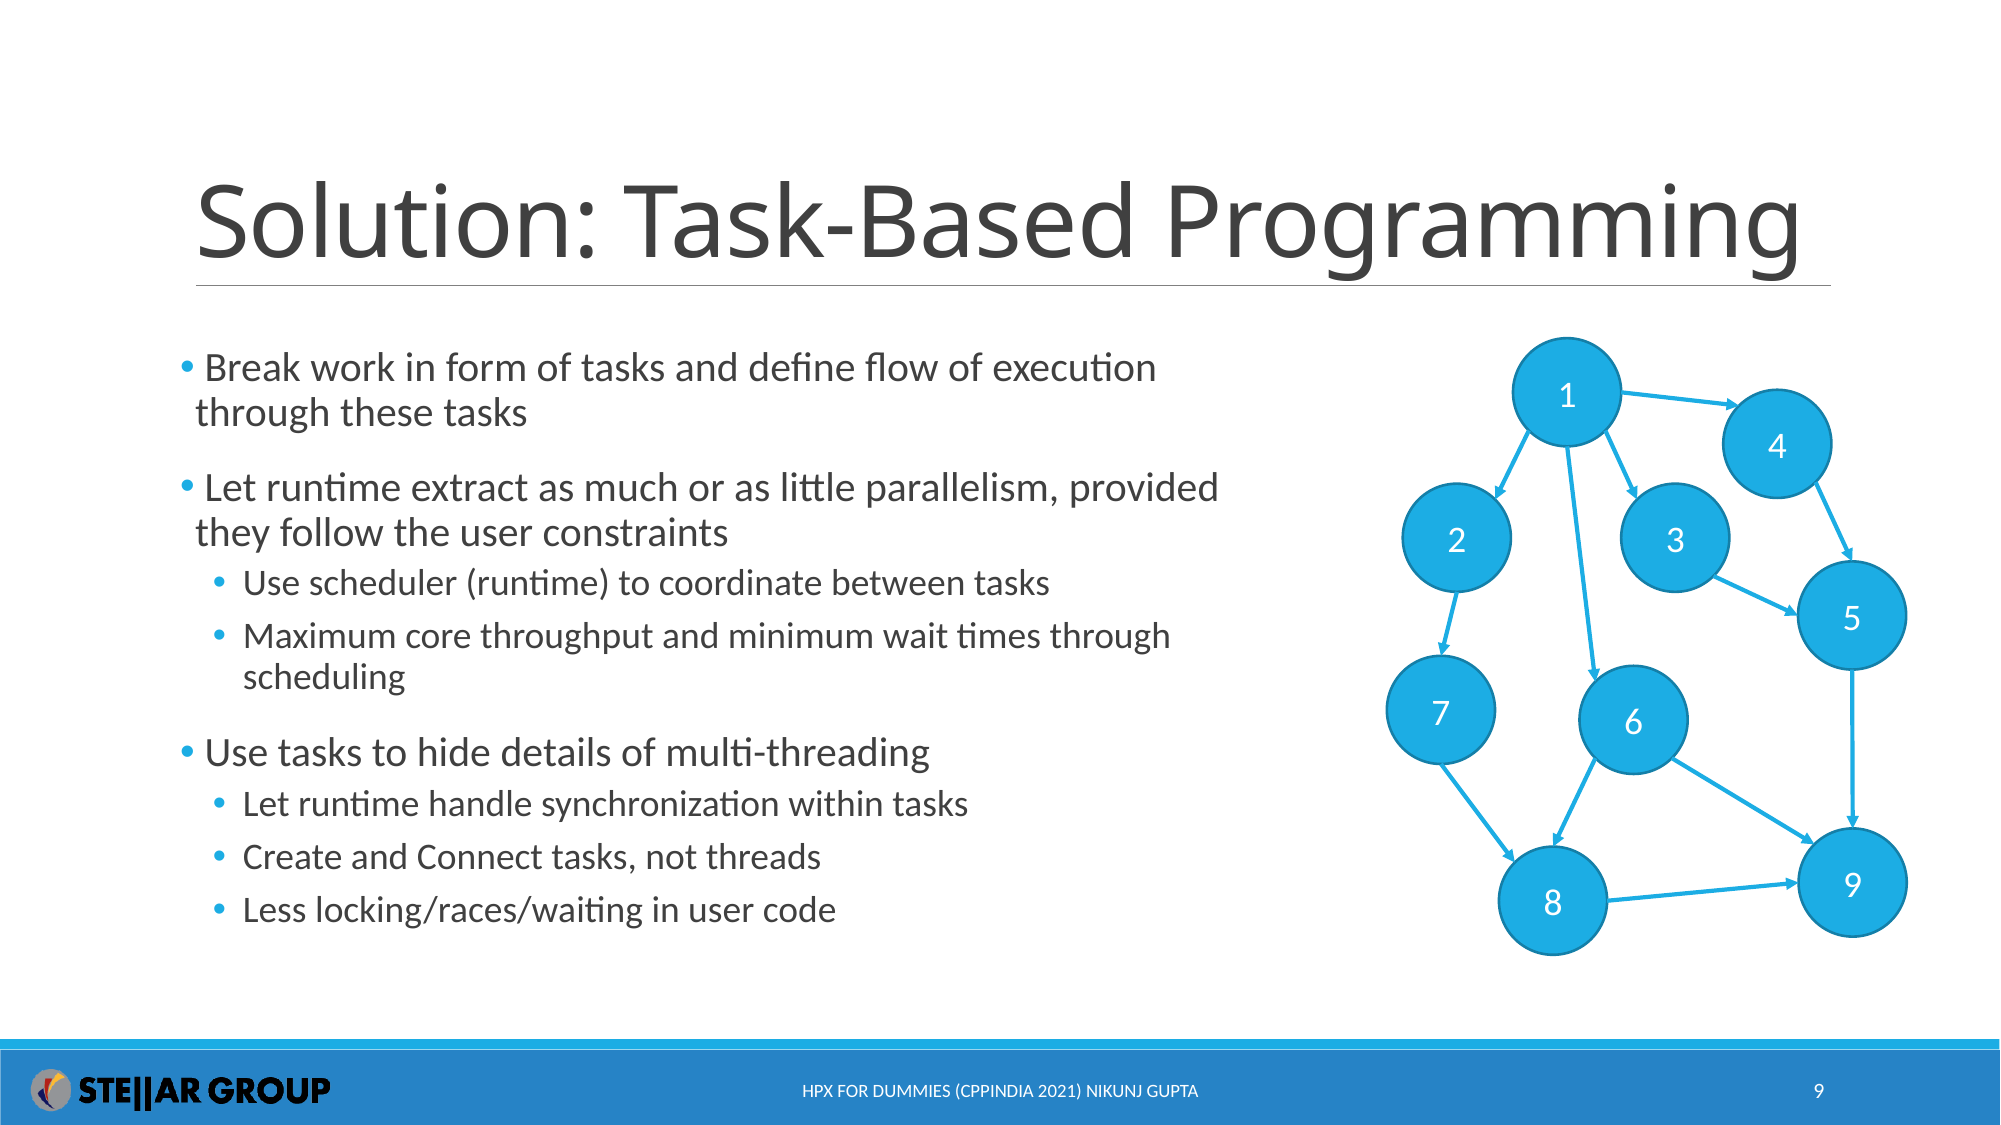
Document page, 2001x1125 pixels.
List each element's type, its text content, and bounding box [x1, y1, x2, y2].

slide_number 9 [1624, 1059, 1840, 1120]
list Break work in form of tasks and define flow of execution through these tasks Let runtime extract as much or as little parallelism, provided they follow the user constraints Use scheduler (runtime) to coordinate between tasks Maximum core throughput and minimum wait times through scheduling Use tasks to hide details of multi-threading Let runtime handle synchronization within tasks Create and Connect tasks, not threads Less locking/races/waiting in user code [180, 338, 1253, 963]
footer HPX For Dummies (CppIndia 2021) Nikunj Gupta [604, 1059, 1396, 1120]
title Solution: Task-Based Programming [180, 47, 1830, 285]
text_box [1386, 337, 1908, 956]
picture [28, 1067, 332, 1112]
